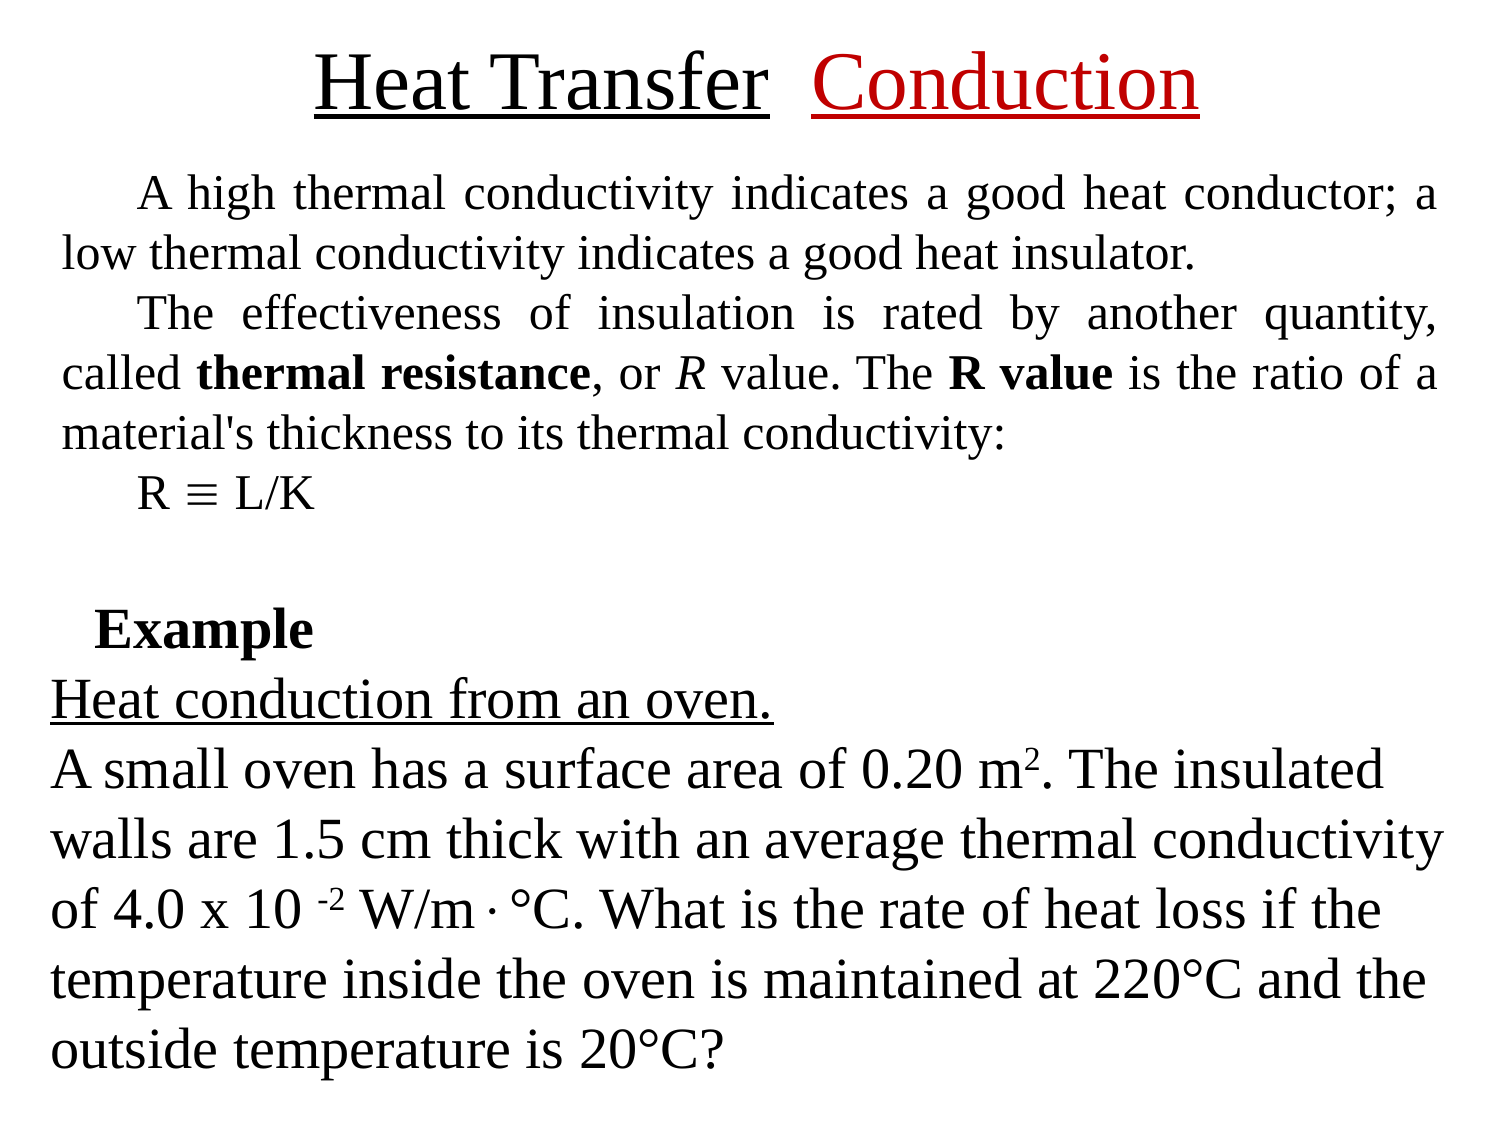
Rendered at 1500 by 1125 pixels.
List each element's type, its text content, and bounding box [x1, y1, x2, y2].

text_box Example Heat conduction from an oven. A small oven has a surface area of 0.20 m2. The insulated walls are 1.5 cm thick with an average thermal conductivity of 4.0 x 10 -2 W/m°C. What is the rate of heat loss if the temperature inside the oven is maintained at 220°C and the outside temperature is 20°C? [35, 582, 1477, 1088]
text_box A high thermal conductivity indicates a good heat conductor; a low thermal conductivity indicates a good heat insulator. The effectiveness of insulation is rated by another quantity, called thermal resistance, or R value. The R value is the ratio of a material's thickness to its thermal conductivity: R  L/K [46, 152, 1454, 528]
text_box Heat Transfer Conduction [81, 0, 1432, 153]
